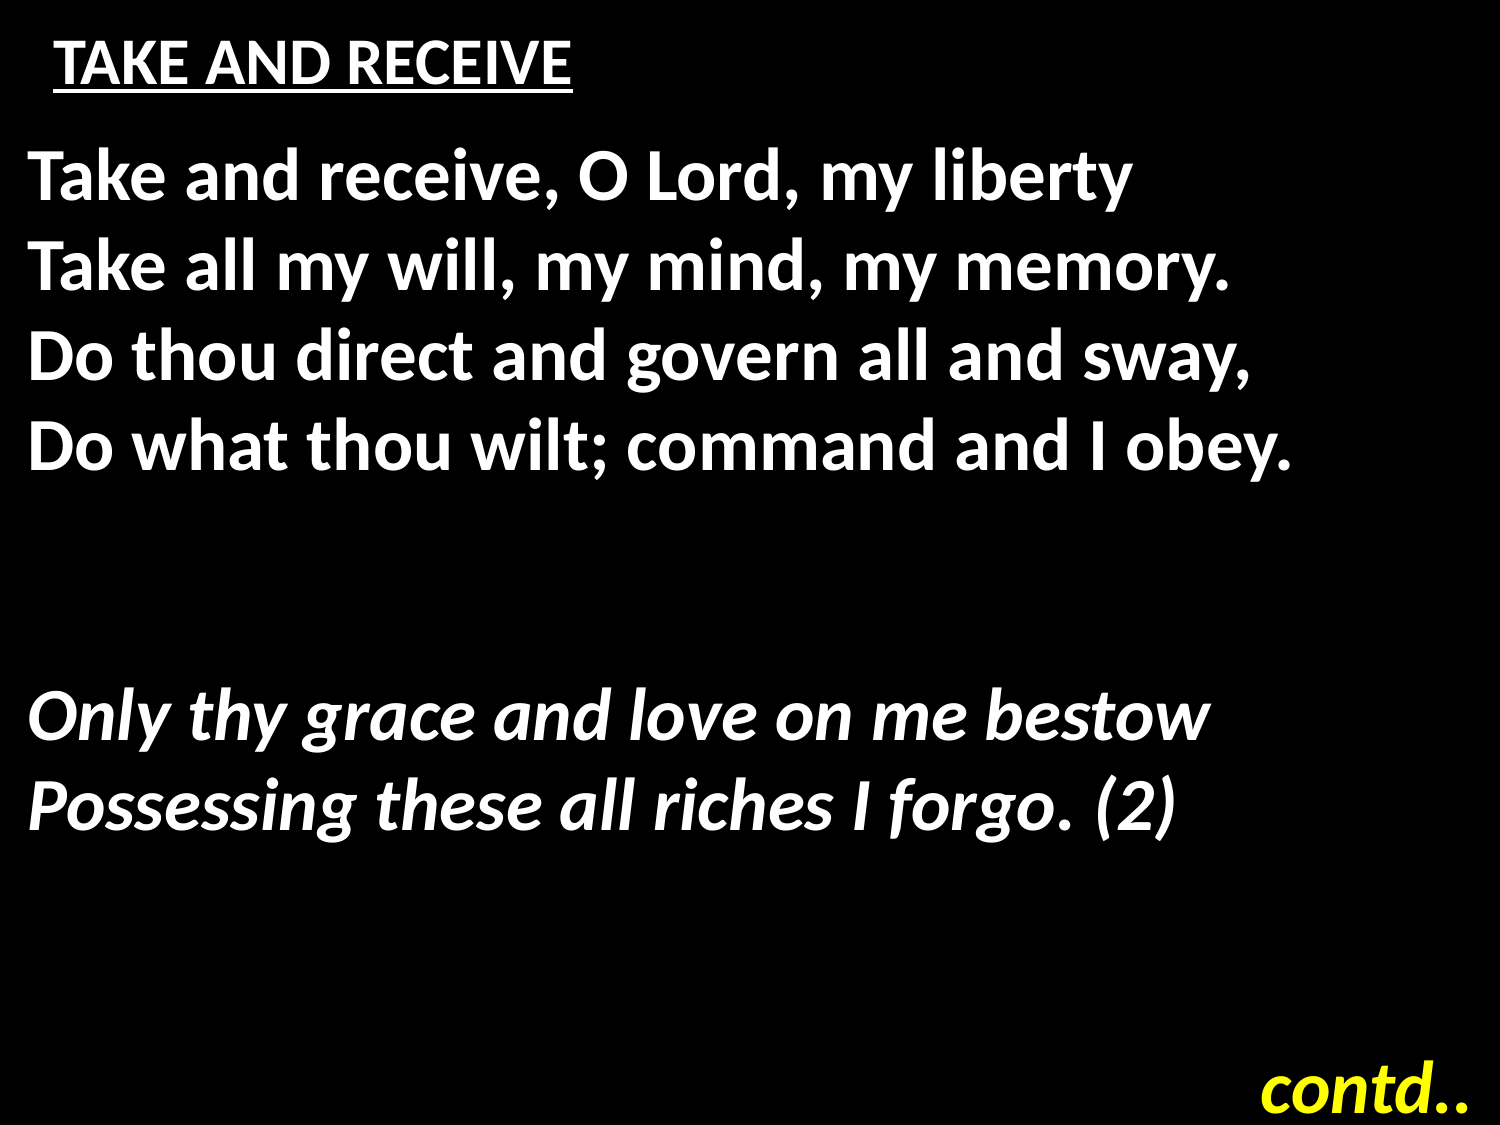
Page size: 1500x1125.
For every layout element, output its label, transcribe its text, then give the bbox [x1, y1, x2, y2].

text_box contd.. [1245, 1042, 1500, 1125]
title TAKE AND RECEIVE [10, 0, 1490, 117]
list Take and receive, O Lord, my liberty Take all my will, my mind, my memory. Do thou direct and govern all and sway, Do what thou wilt; command and I obey. Only thy grace and love on me bestow Possessing these all riches I forgo. (2) [8, 125, 1489, 1116]
